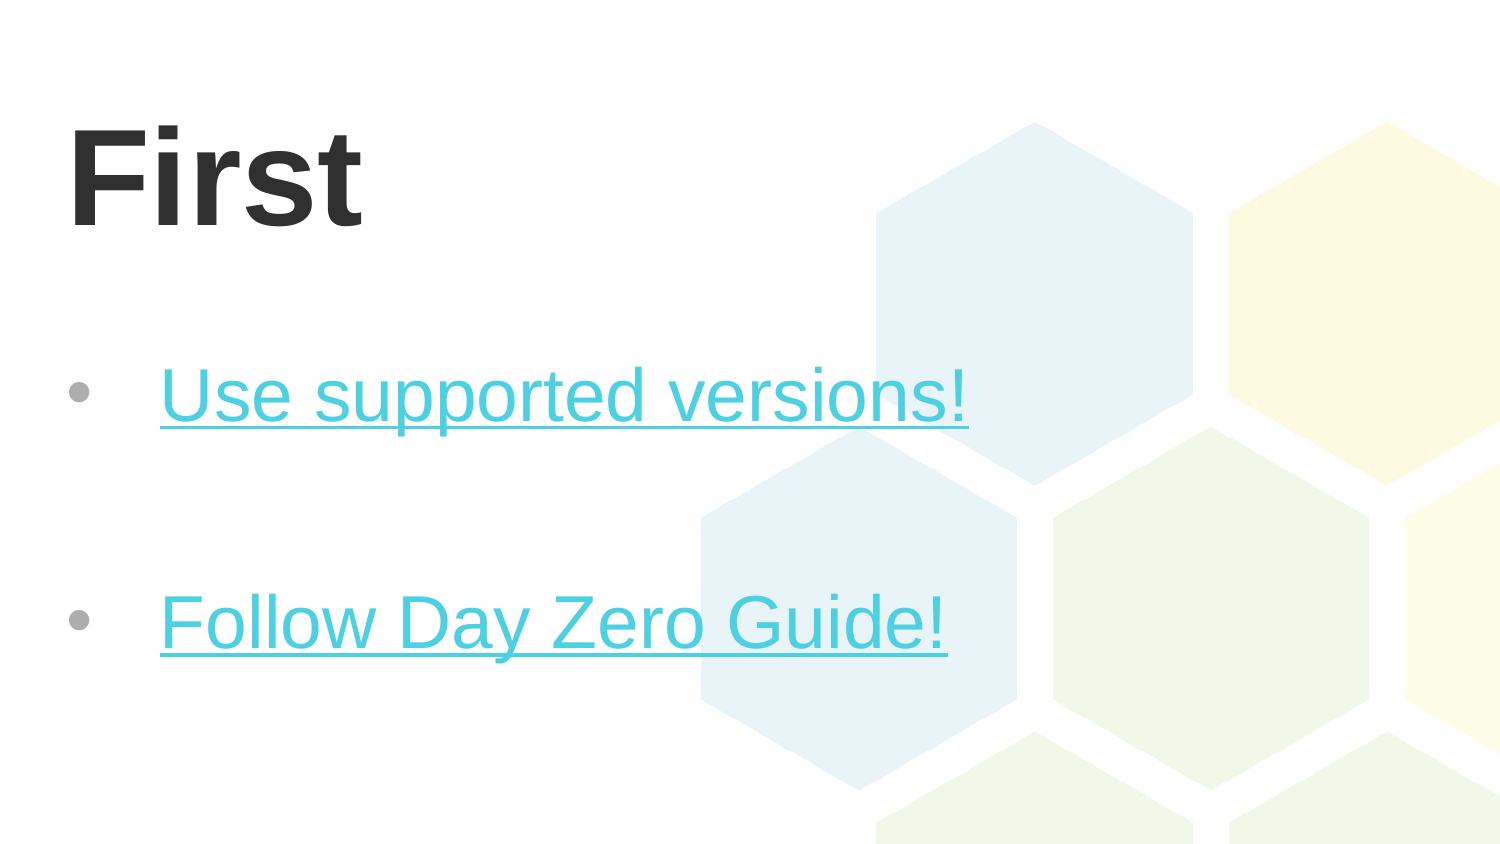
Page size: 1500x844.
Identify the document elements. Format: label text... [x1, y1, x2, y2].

title First [51, 72, 1449, 167]
list Use supported versions! Follow Day Zero Guide! [51, 189, 1449, 750]
picture [0, 0, 1500, 844]
